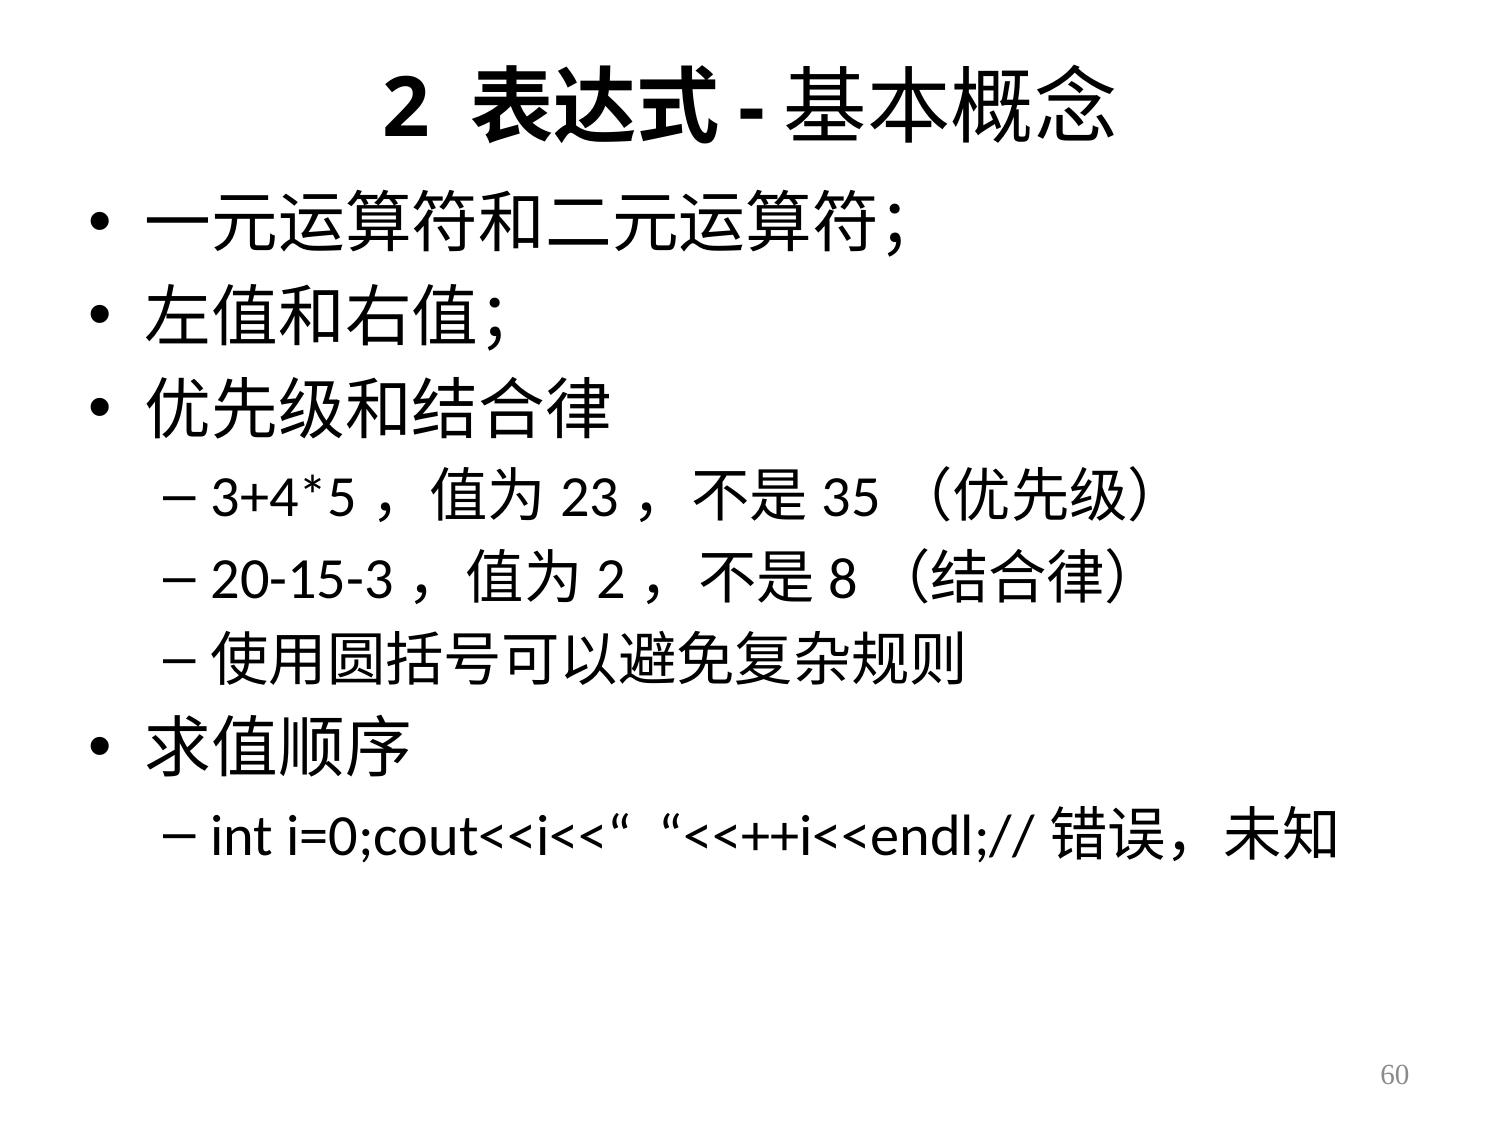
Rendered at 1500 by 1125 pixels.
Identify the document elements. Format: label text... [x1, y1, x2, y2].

slide_number 60 [1074, 1042, 1425, 1103]
title 2 表达式-基本概念 [75, 45, 1425, 161]
list 一元运算符和二元运算符； 左值和右值； 优先级和结合律 3+4*5，值为23，不是35（优先级） 20-15-3，值为2，不是8（结合律） 使用圆括号可以避免复杂规则 求值顺序 int i=0;cout<<i<<“ “<<++i<<endl;//错误，未知 [73, 172, 1424, 916]
